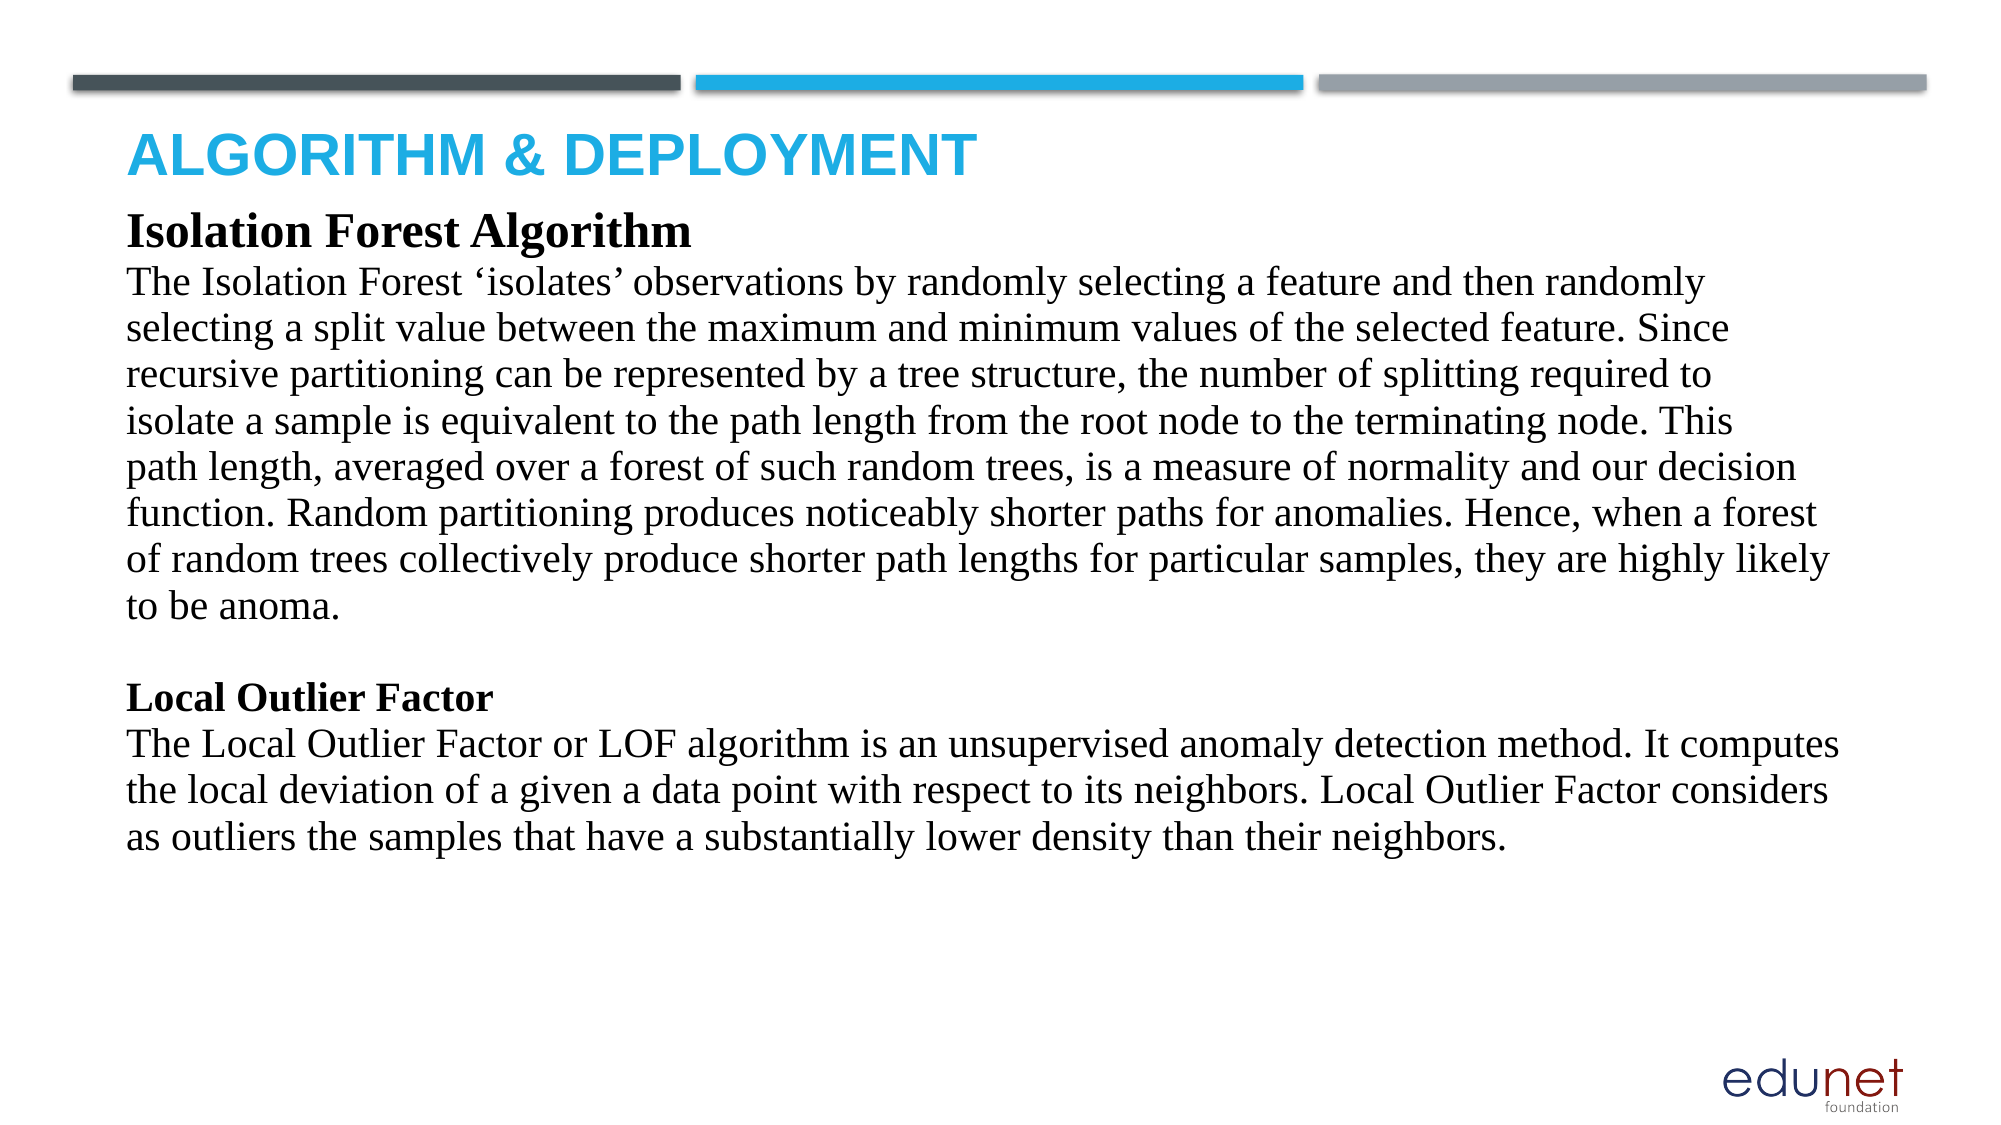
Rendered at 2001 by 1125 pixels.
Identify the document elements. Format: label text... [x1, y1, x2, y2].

table_header Isolation Forest Algorithm The Isolation Forest ‘isolates’ observations by randomly selecting a feature and then randomly selecting a split value between the maximum and minimum values of the selected feature. Since recursive partitioning can be represented by a tree structure, the number of splitting required to isolate a sample is equivalent to the path length from the root node to the terminating node. This path length, averaged over a forest of such random trees, is a measure of normality and our decision function. Random partitioning produces noticeably shorter paths for anomalies. Hence, when a forest of random trees collectively produce shorter path lengths for particular samples, they are highly likely to be anoma. Local Outlier Factor The Local Outlier Factor or LOF algorithm is an unsupervised anomaly detection method. It computes the local deviation of a given a data point with respect to its neighbors. Local Outlier Factor considers as outliers the samples that have a substantially lower density than their neighbors. [111, 195, 1901, 943]
picture [1719, 1056, 1905, 1116]
title Algorithm & Deployment [111, 108, 1921, 196]
